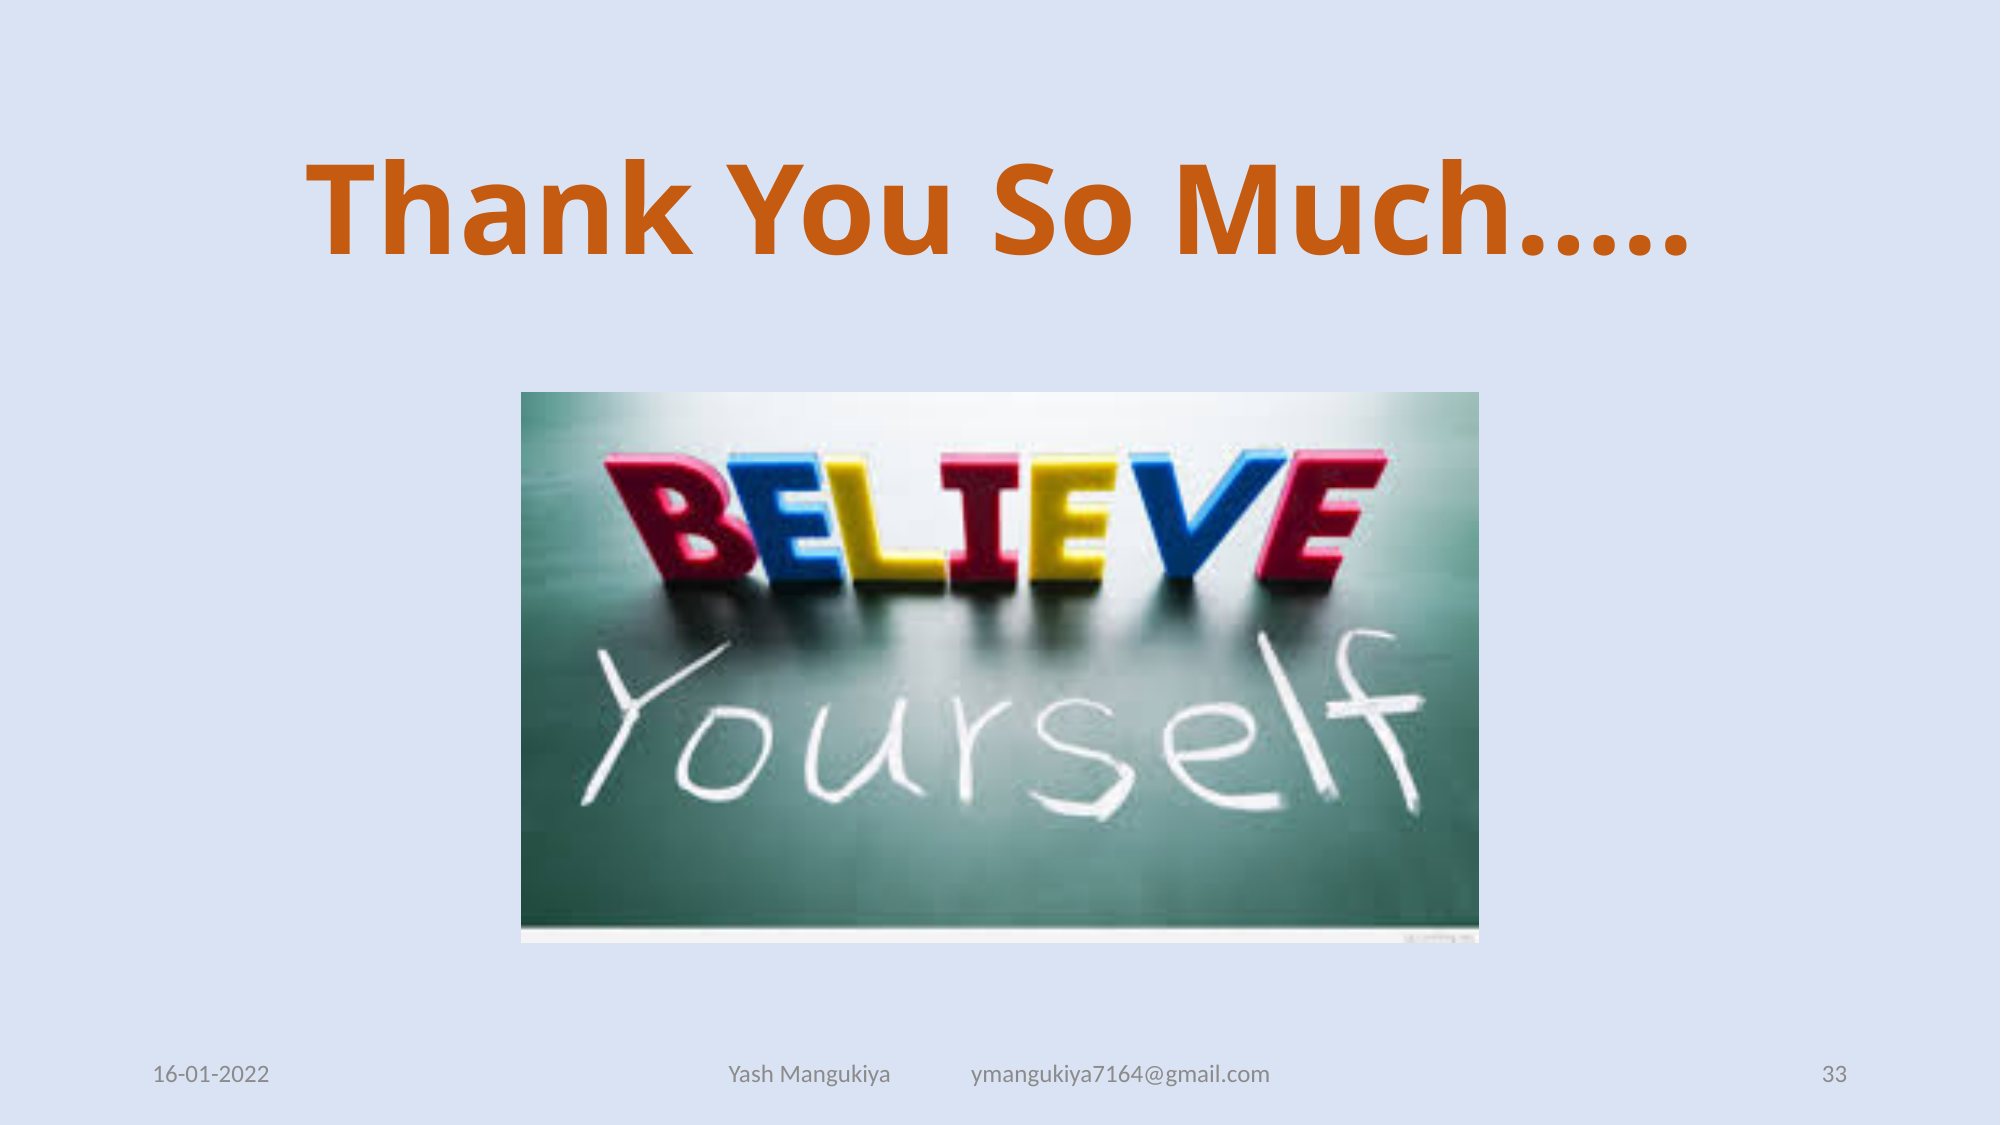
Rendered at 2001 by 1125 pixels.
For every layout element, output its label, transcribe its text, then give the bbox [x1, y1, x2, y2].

slide_number 33 [1412, 1042, 1863, 1103]
picture [521, 392, 1479, 943]
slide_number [137, 1042, 588, 1103]
footer Yash Mangukiya ymangukiya7164@gmail.com [662, 1042, 1338, 1103]
title Thank You So Much….. [137, 105, 1863, 323]
